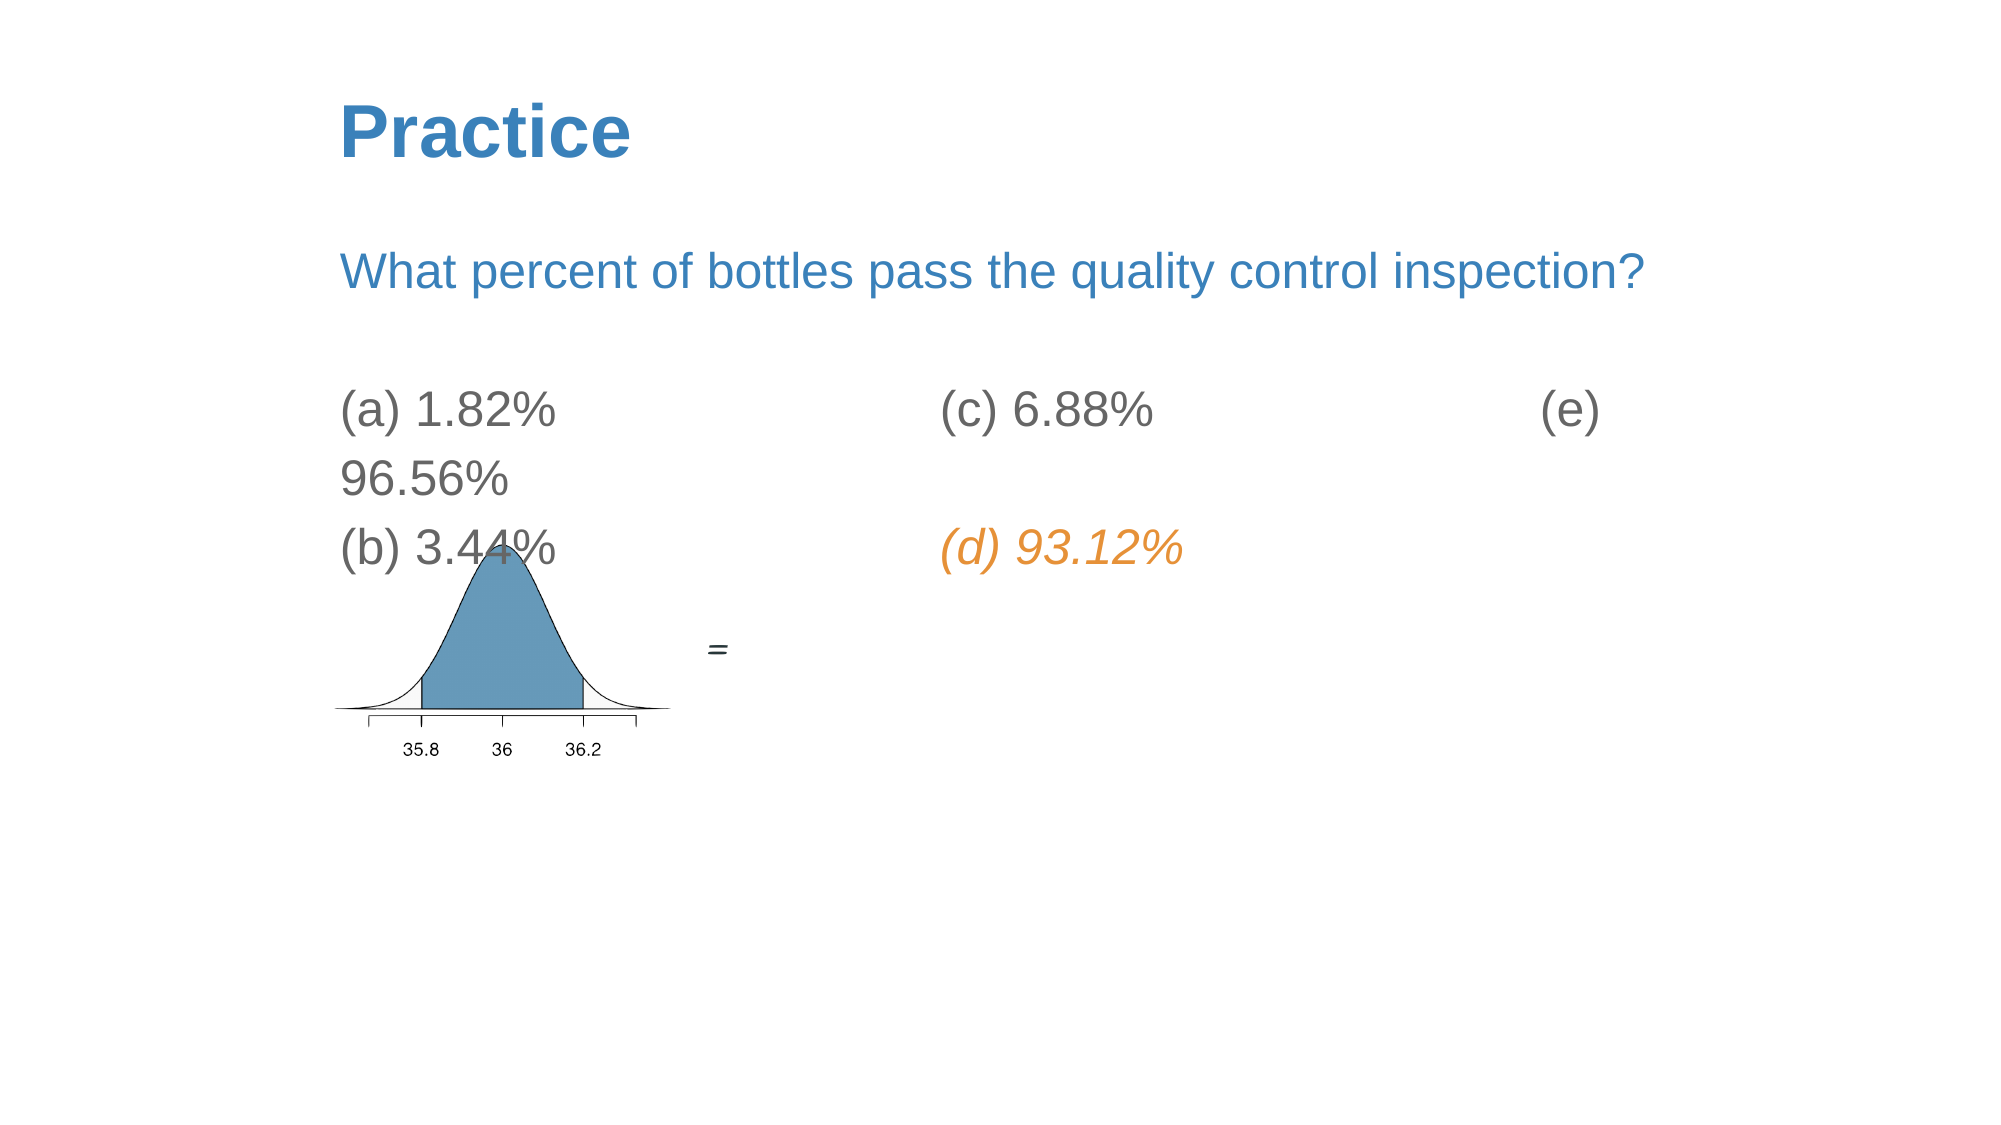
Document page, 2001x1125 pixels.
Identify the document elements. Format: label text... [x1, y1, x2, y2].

list What percent of bottles pass the quality control inspection? (a) 1.82% (c) 6.88% (e) 96.56% (b) 3.44% (d) 93.12% [325, 214, 1675, 518]
title Practice [324, 0, 1675, 188]
picture [324, 523, 753, 768]
